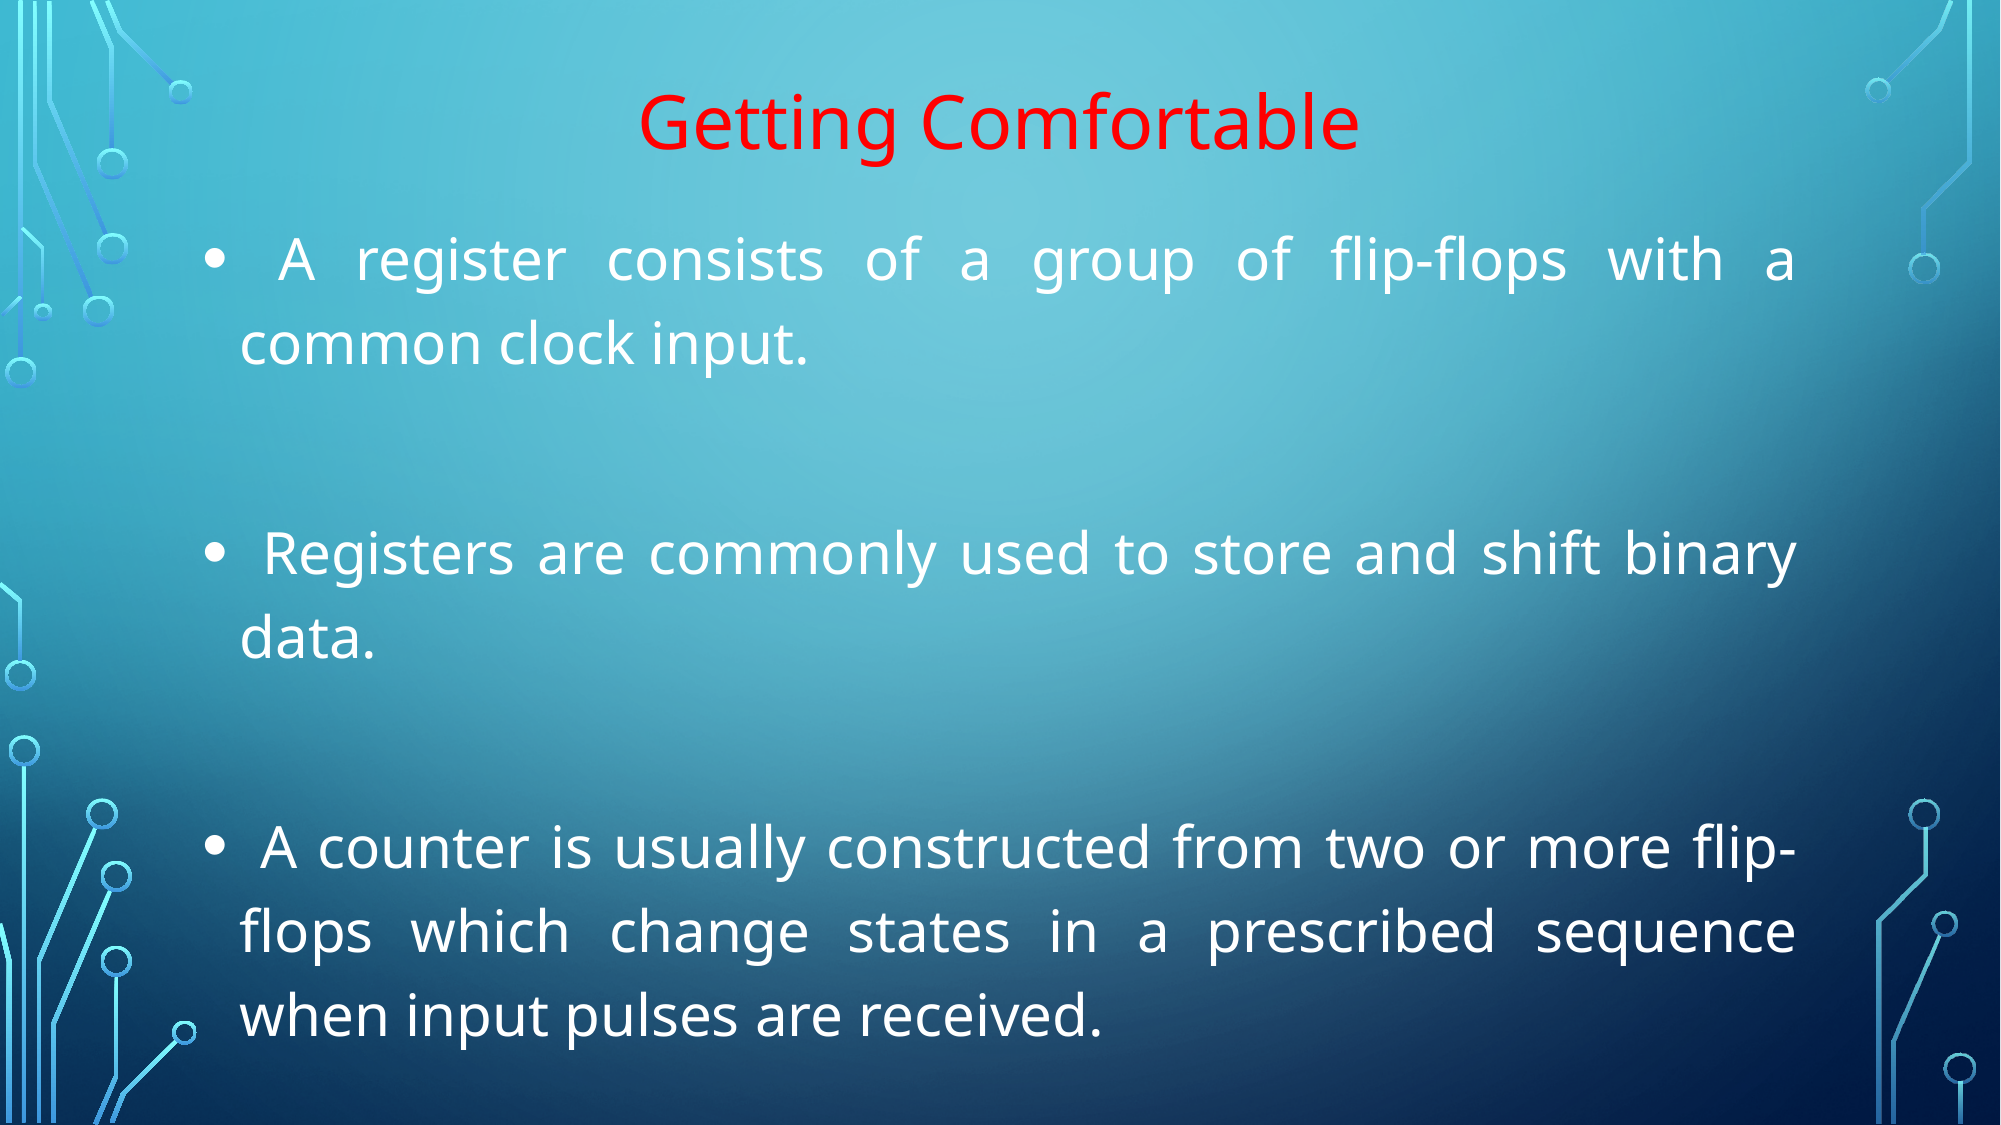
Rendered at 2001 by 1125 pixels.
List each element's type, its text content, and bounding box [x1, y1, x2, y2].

list A register consists of a group of flip-flops with a common clock input. Registers are commonly used to store and shift binary data. A counter is usually constructed from two or more flip-flops which change states in a prescribed sequence when input pulses are received. [187, 200, 1813, 950]
title Getting Comfortable [187, 20, 1813, 200]
